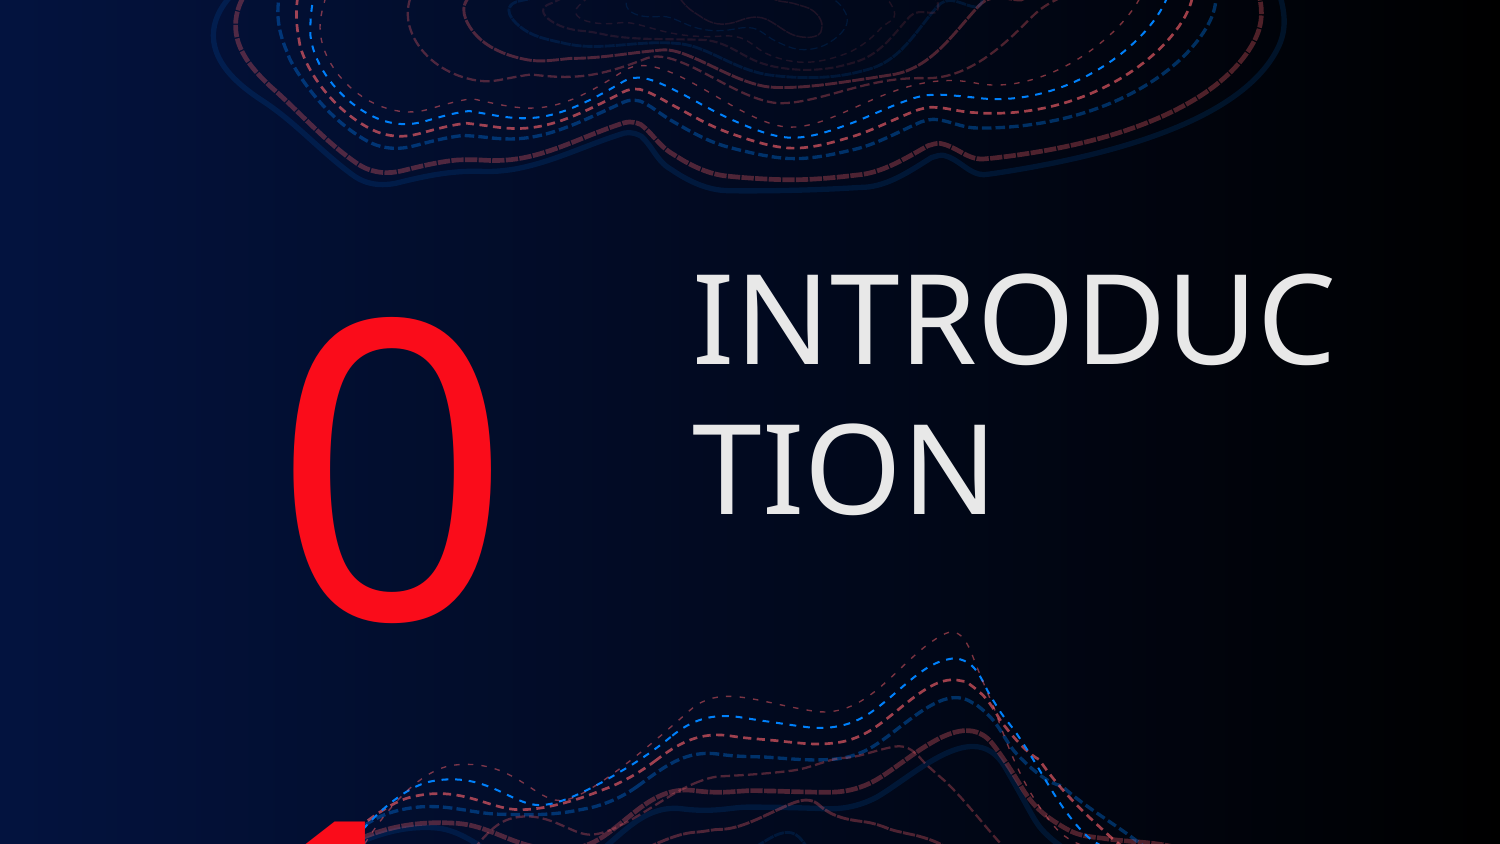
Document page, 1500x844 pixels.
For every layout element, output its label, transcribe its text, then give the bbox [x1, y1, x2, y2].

title INTRODUCTION [677, 229, 1411, 555]
title 01. [144, 188, 642, 656]
